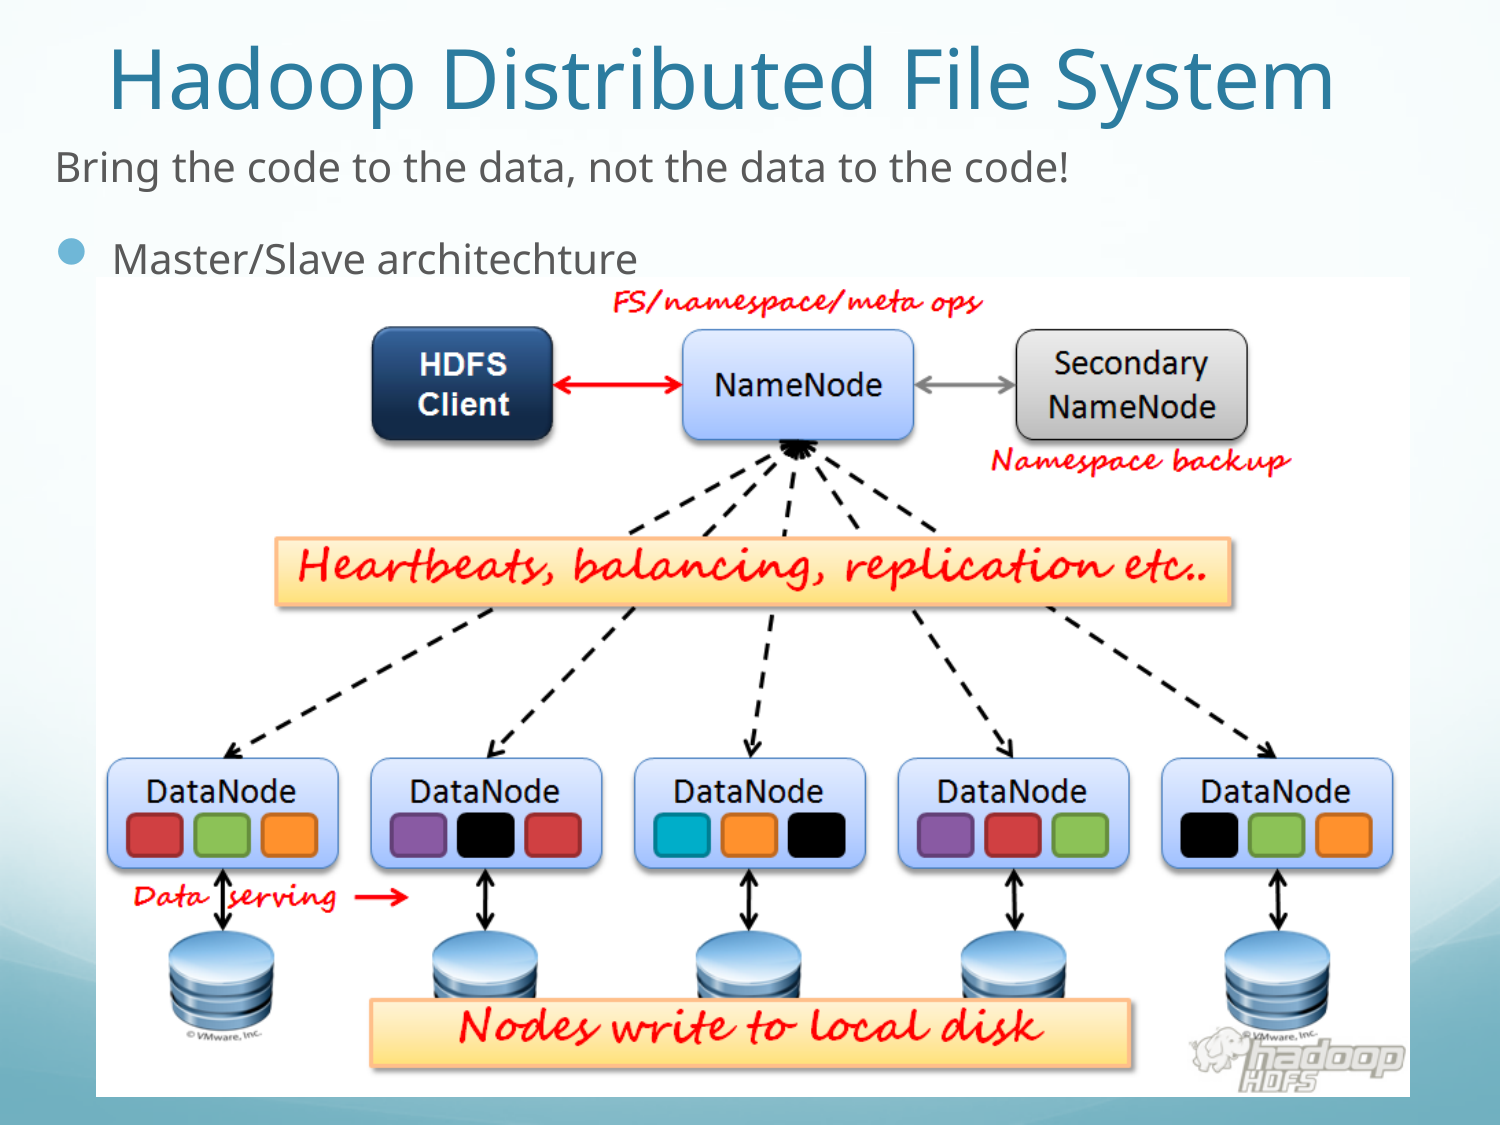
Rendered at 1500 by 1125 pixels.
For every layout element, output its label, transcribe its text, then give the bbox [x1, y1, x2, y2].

title Hadoop Distributed File System [35, 17, 1410, 134]
picture [95, 277, 1410, 1098]
list Bring the code to the data, not the data to the code! Master/Slave architechture [39, 133, 1477, 306]
